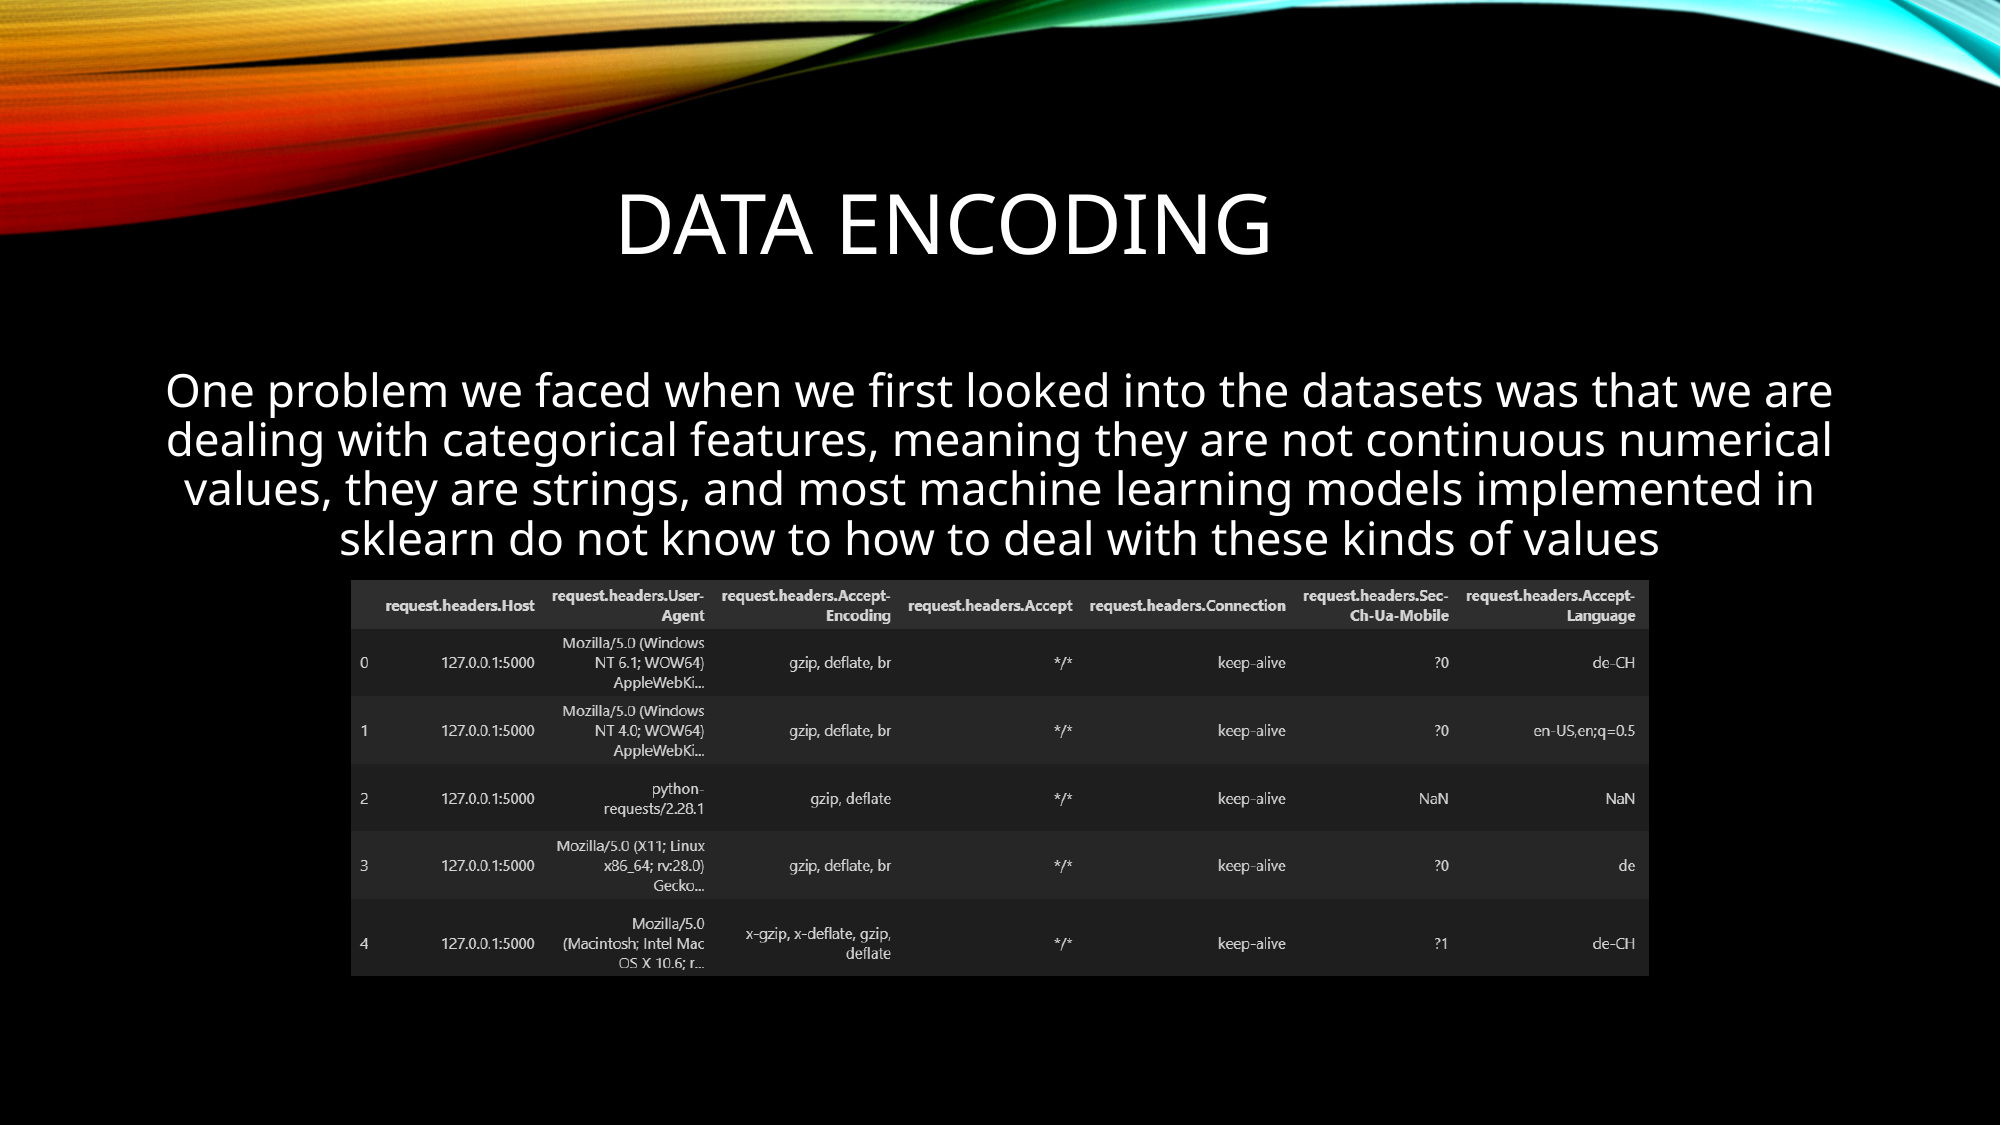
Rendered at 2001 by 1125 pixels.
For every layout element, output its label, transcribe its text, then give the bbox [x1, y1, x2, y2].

list One problem we faced when we first looked into the datasets was that we are dealing with categorical features, meaning they are not continuous numerical values, they are strings, and most machine learning models implemented in sklearn do not know to how to deal with these kinds of values [112, 360, 1888, 1021]
picture [0, 0, 2000, 237]
picture [351, 580, 1649, 976]
title Data encoding [599, 121, 1401, 334]
